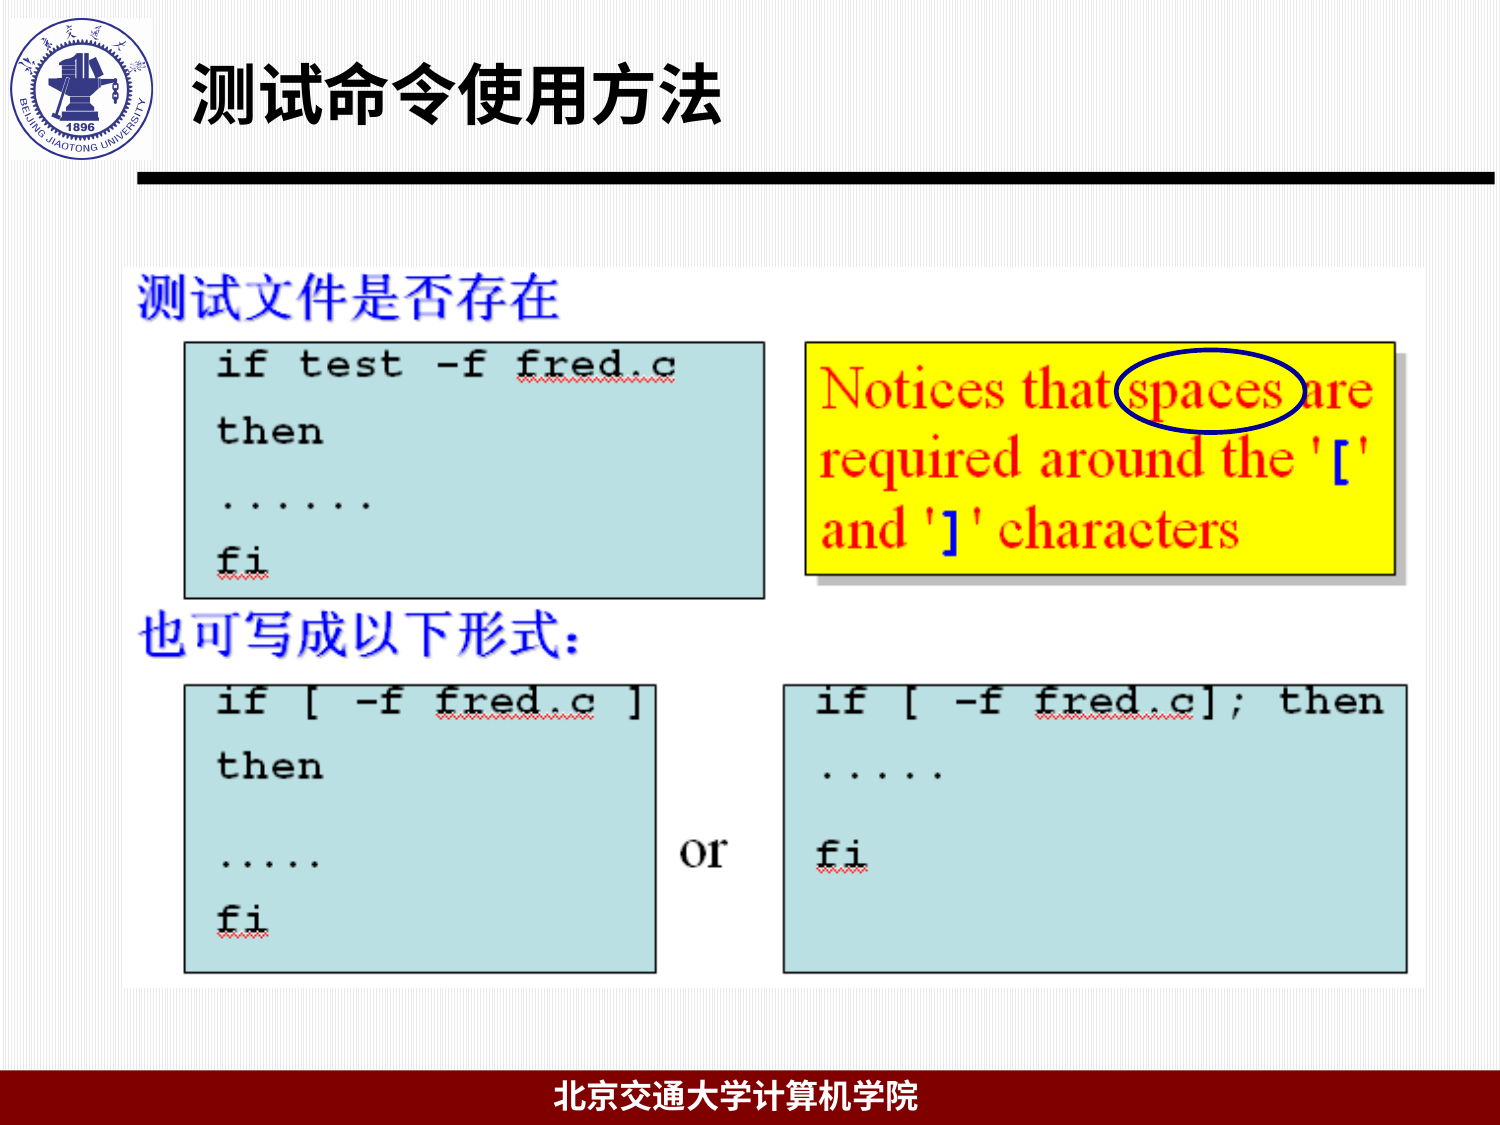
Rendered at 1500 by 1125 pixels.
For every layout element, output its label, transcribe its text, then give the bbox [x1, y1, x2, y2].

title 测试命令使用方法 [175, 45, 1425, 233]
picture [10, 18, 153, 160]
picture [123, 266, 1424, 988]
